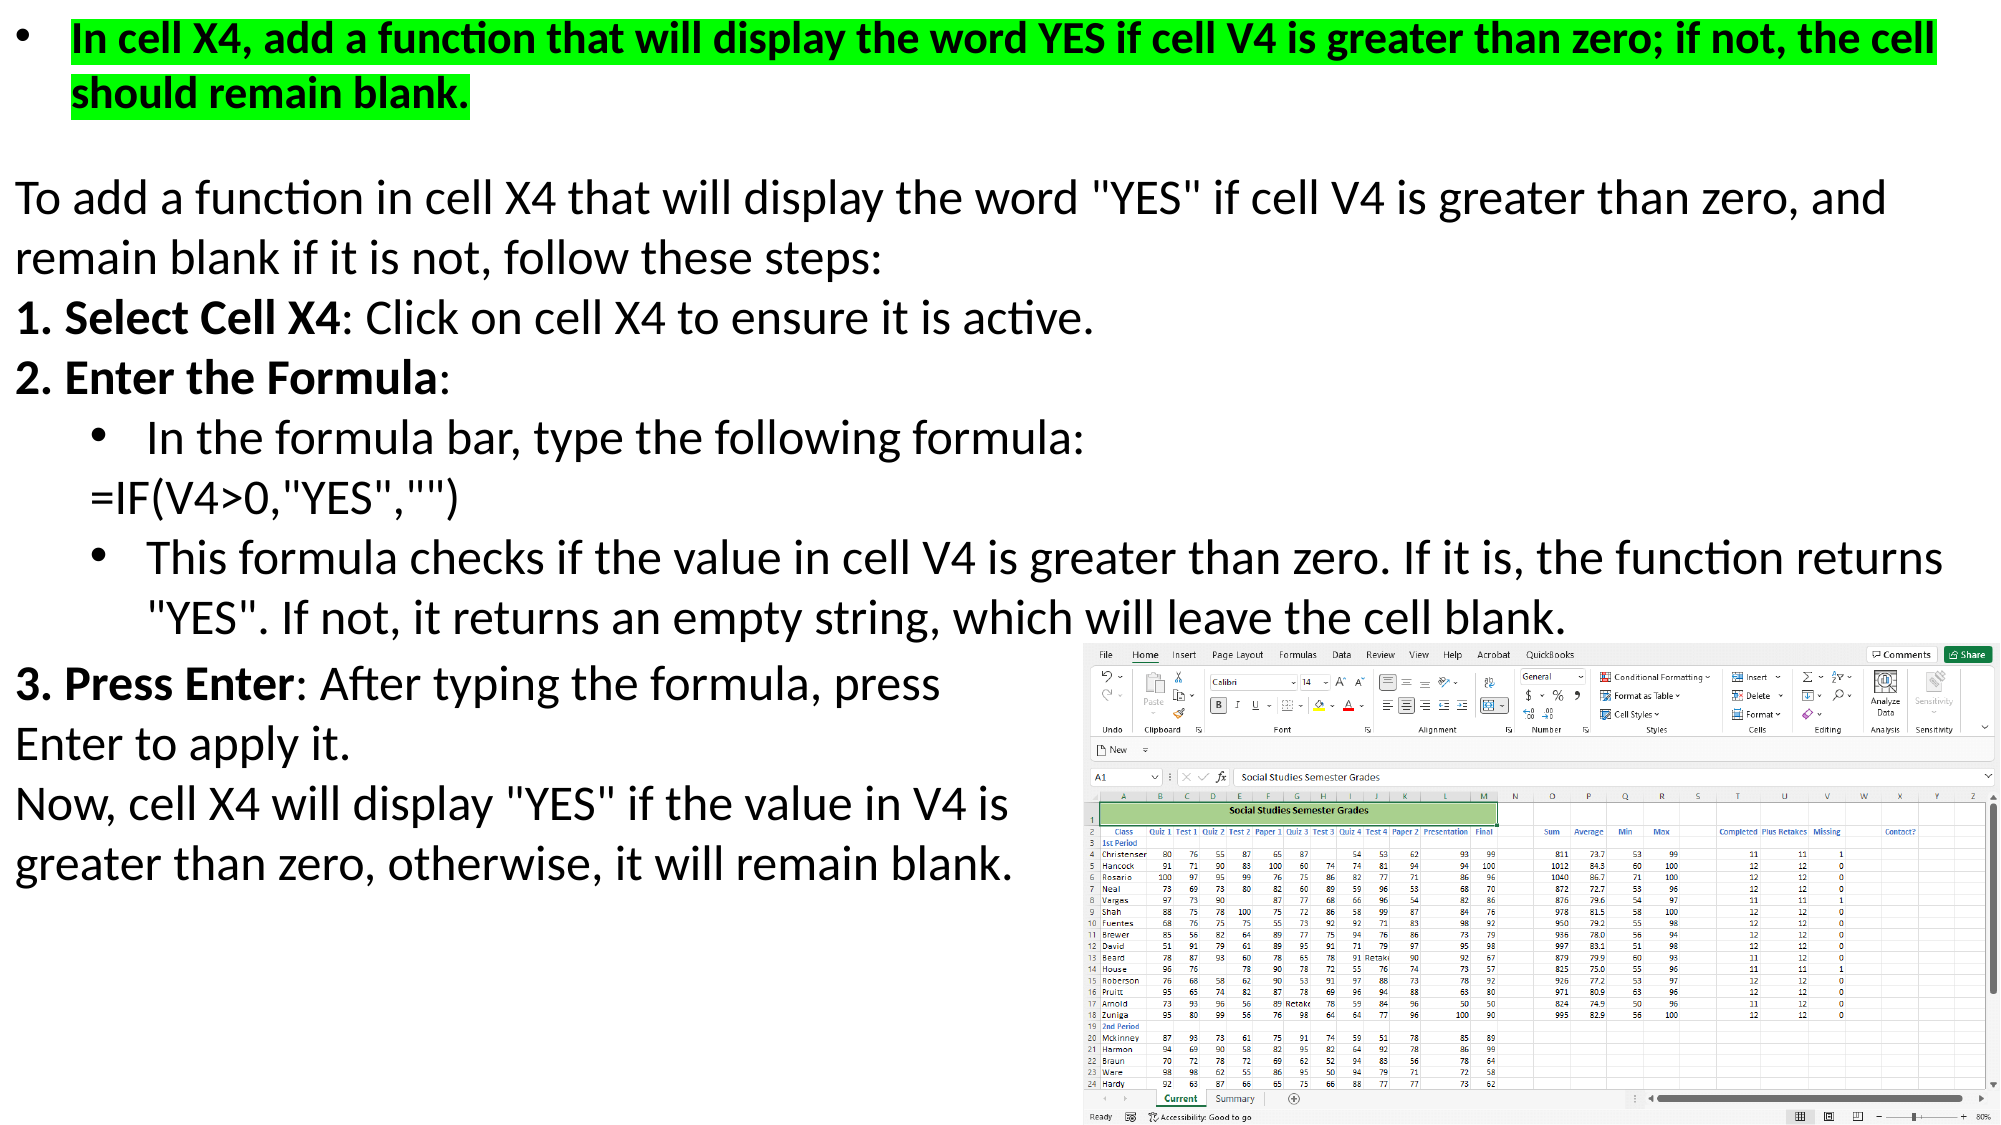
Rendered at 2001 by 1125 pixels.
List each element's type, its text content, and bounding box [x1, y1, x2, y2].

text_box 3. Press Enter: After typing the formula, press Enter to apply it. Now, cell X4 will display "YES" if the value in V4 is greater than zero, otherwise, it will remain blank. [0, 643, 1032, 899]
text_box To add a function in cell X4 that will display the word "YES" if cell V4 is greater than zero, and remain blank if it is not, follow these steps: Select Cell X4: Click on cell X4 to ensure it is active. Enter the Formula: In the formula bar, type the following formula: =IF(V4>0,"YES","") This formula checks if the value in cell V4 is greater than zero. If it is, the function returns "YES". If not, it returns an empty string, which will leave the cell blank. [0, 156, 2000, 652]
picture [1082, 642, 2000, 1125]
text_box In cell X4, add a function that will display the word YES if cell V4 is greater than zero; if not, the cell should remain blank. [0, 0, 2000, 125]
